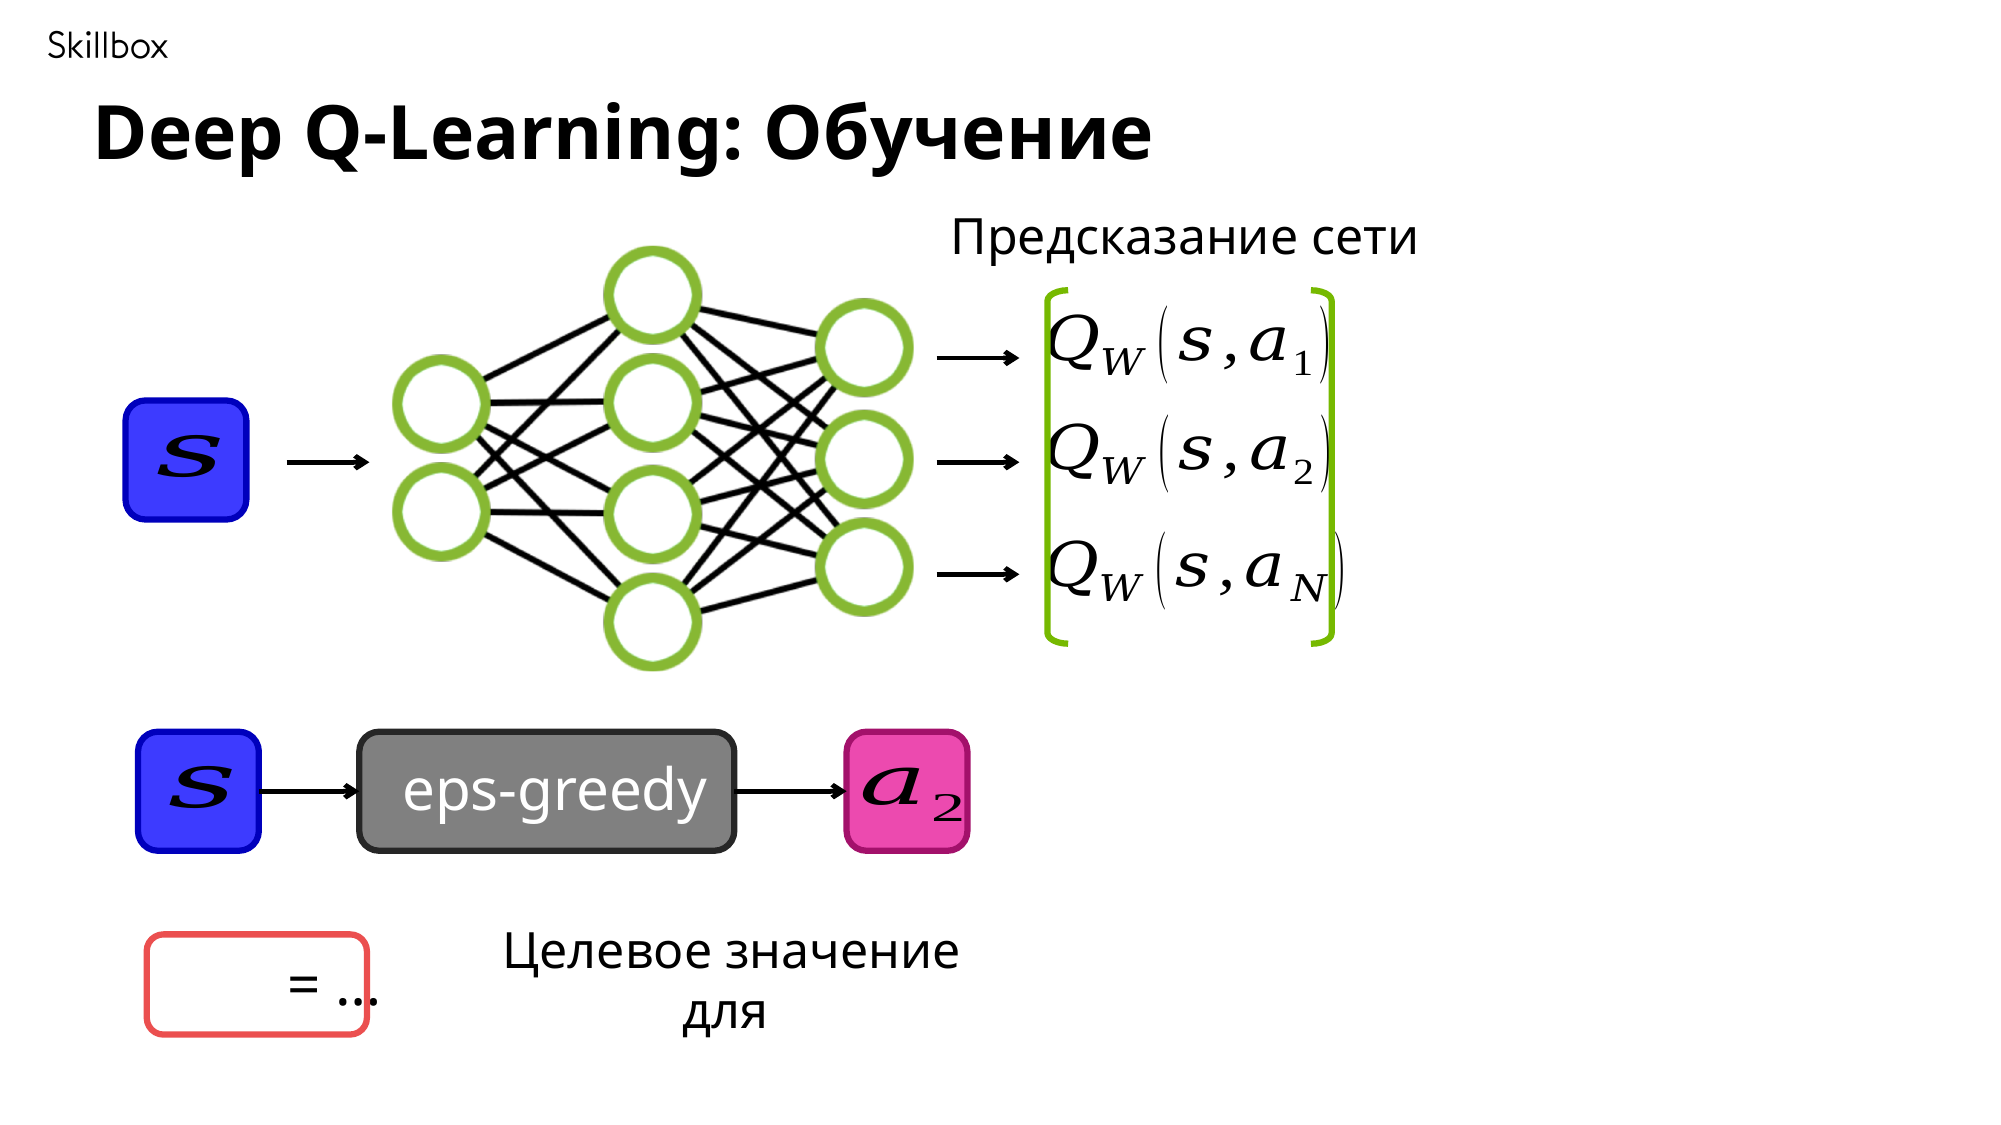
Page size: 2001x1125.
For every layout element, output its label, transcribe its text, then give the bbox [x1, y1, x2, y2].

text_box Deep Q-Learning: Обучение [77, 81, 1982, 190]
text_box [1046, 289, 1069, 645]
picture [315, 191, 989, 735]
text_box Предсказание сети [992, 197, 1455, 273]
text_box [137, 731, 260, 851]
text_box [144, 932, 370, 1037]
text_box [359, 731, 735, 851]
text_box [846, 731, 968, 851]
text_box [125, 400, 247, 520]
text_box [1310, 289, 1333, 645]
picture [48, 30, 168, 59]
